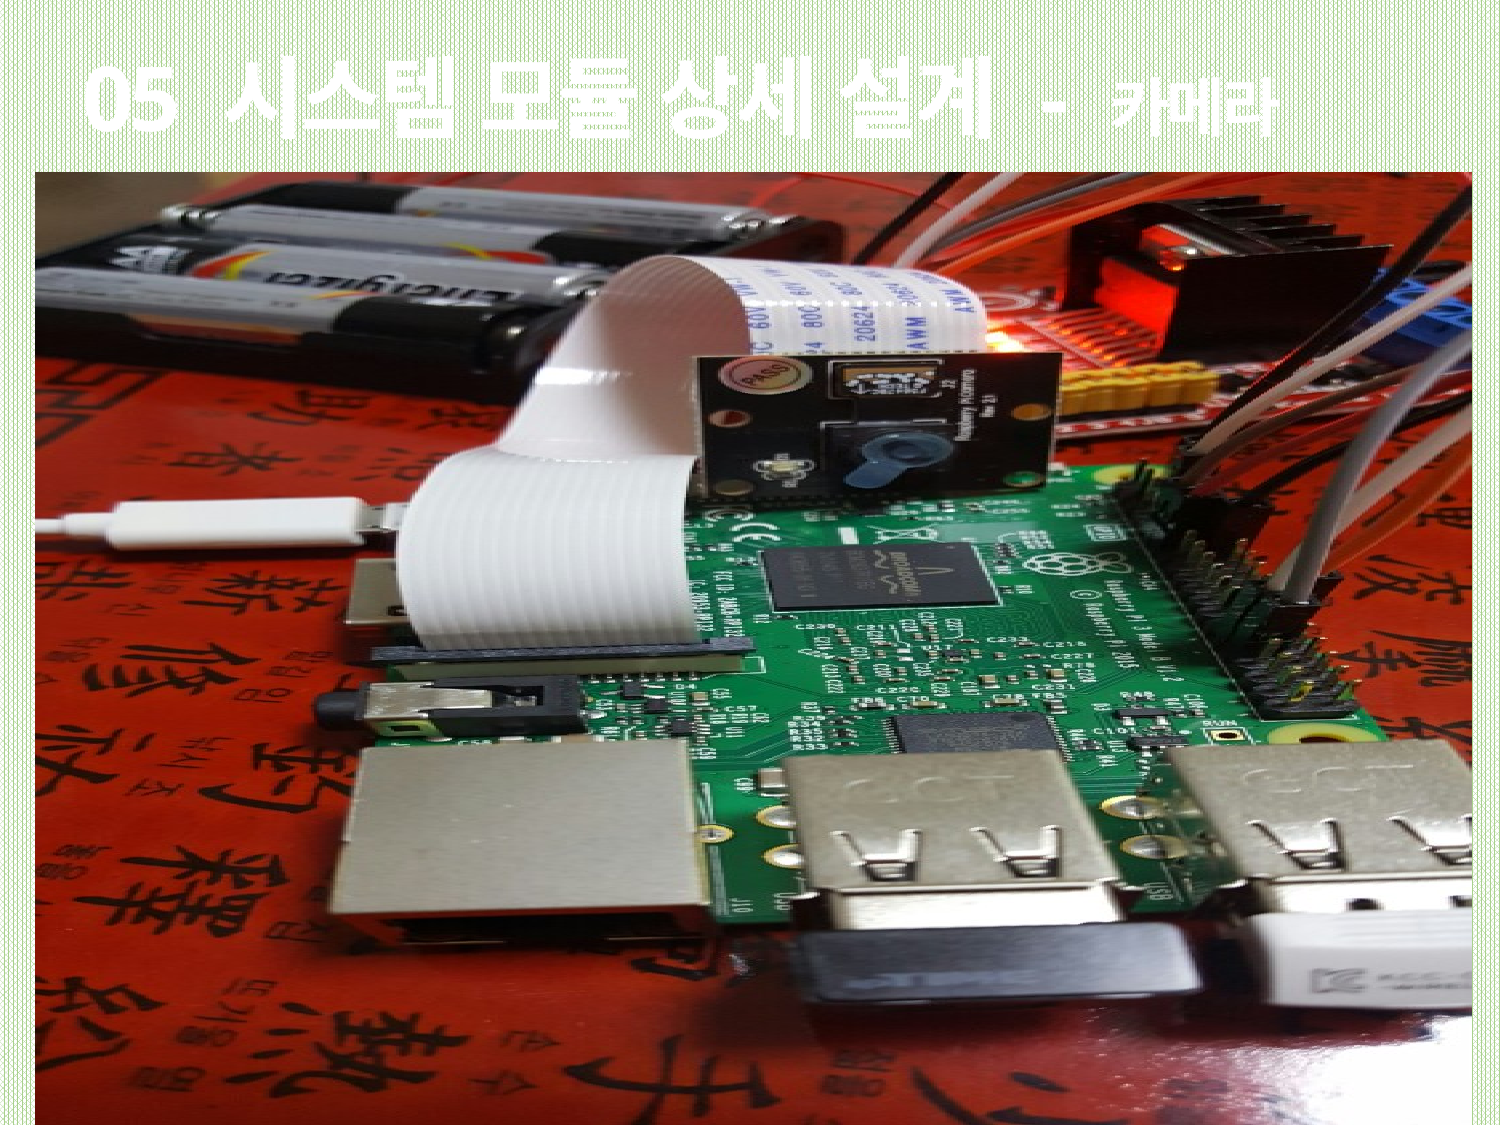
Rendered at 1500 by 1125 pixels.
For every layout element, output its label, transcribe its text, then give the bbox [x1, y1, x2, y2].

title 05 시스템 모듈 상세 설계 - 카메라 [67, 15, 1438, 172]
picture [35, 172, 1472, 1125]
